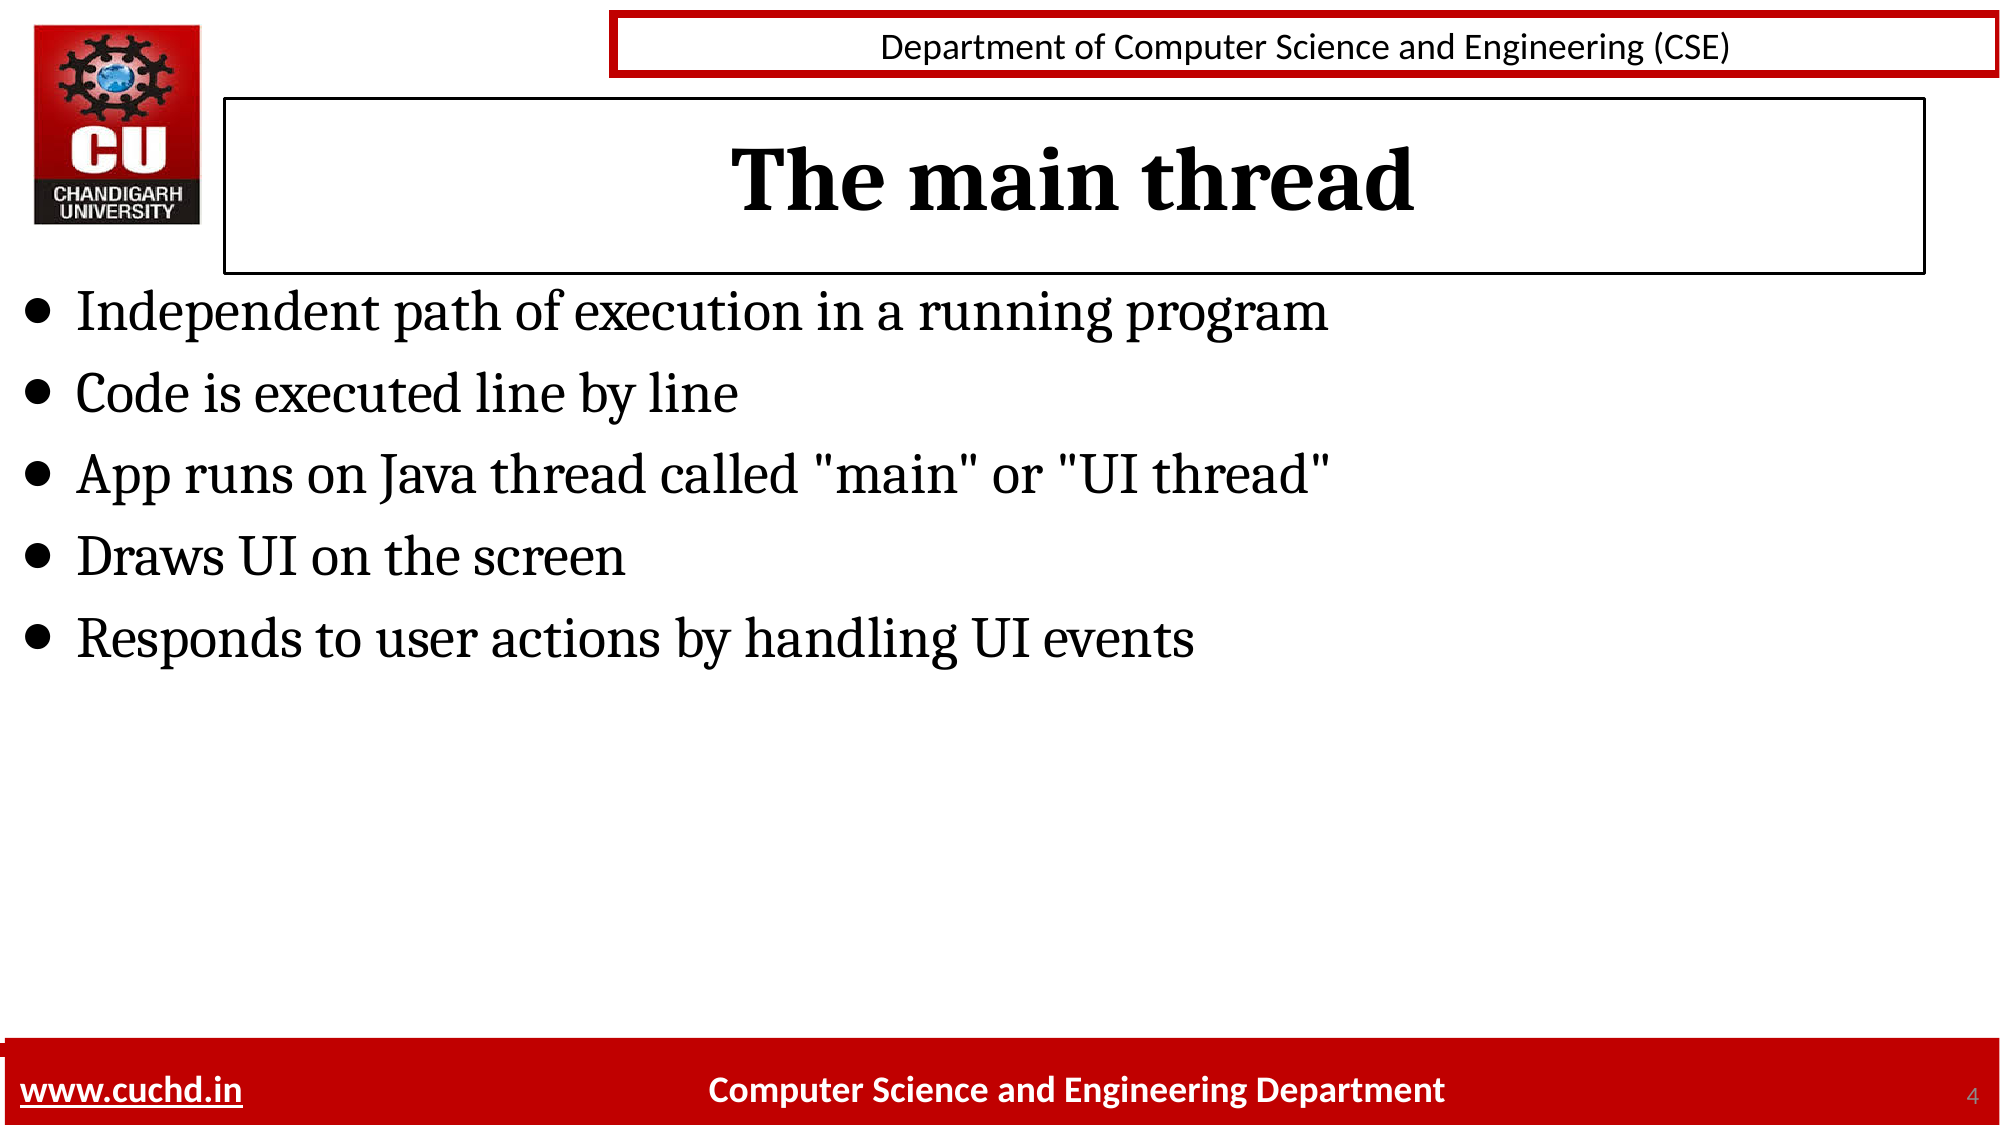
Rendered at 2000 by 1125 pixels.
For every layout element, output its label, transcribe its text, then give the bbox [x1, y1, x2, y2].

picture [33, 24, 202, 225]
slide_number 4 [1532, 1065, 2000, 1125]
list Independent path of execution in a running program Code is executed line by line App runs on Java thread called "main" or "UI thread" Draws UI on the screen Responds to user actions by handling UI events [0, 252, 1863, 1000]
title The main thread [223, 97, 1926, 275]
